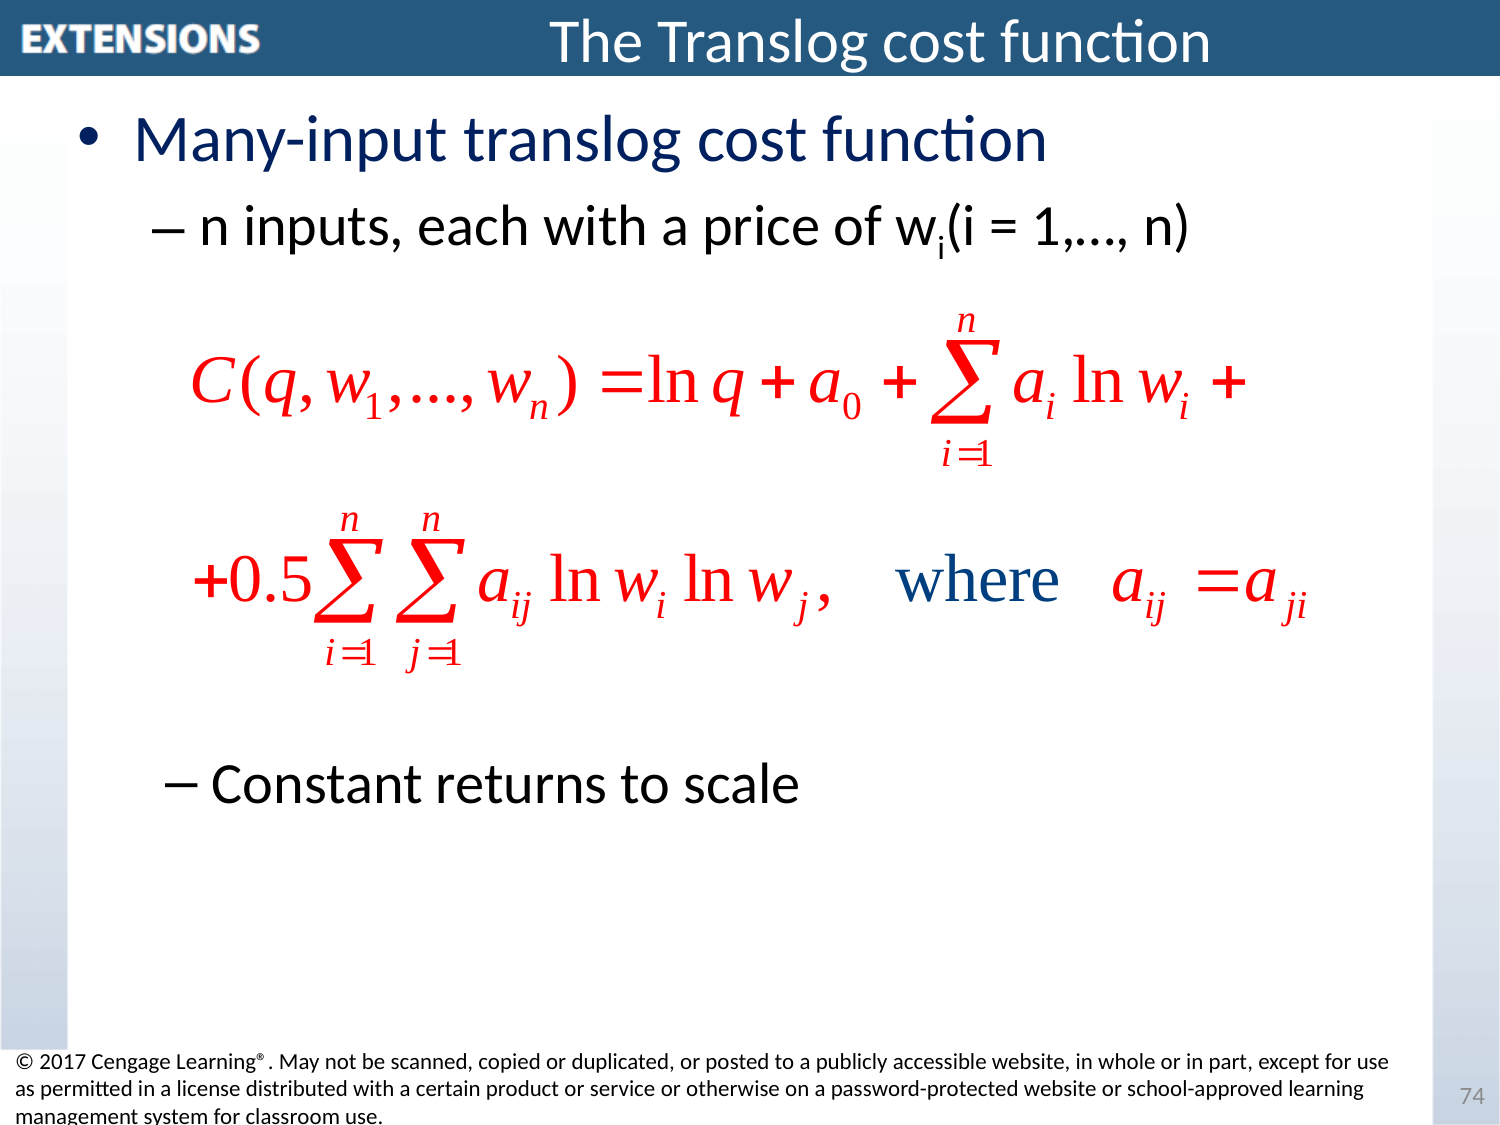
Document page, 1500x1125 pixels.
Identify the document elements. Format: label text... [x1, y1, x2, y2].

footer © 2017 Cengage Learning®. May not be scanned, copied or duplicated, or posted to a publicly accessible website, in whole or in part, except for use as permitted in a license distributed with a certain product or service or otherwise on a password-protected website or school-approved learning management system for classroom use. [0, 1050, 1427, 1125]
list Constant returns to scale [75, 737, 1438, 1025]
slide_number 74 [1426, 1065, 1500, 1125]
title The Translog cost function [262, 0, 1500, 75]
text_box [180, 288, 1320, 688]
list Many-input translog cost function n inputs, each with a price of wi(i = 1,…, n) [62, 87, 1438, 525]
picture [0, 0, 1500, 1065]
